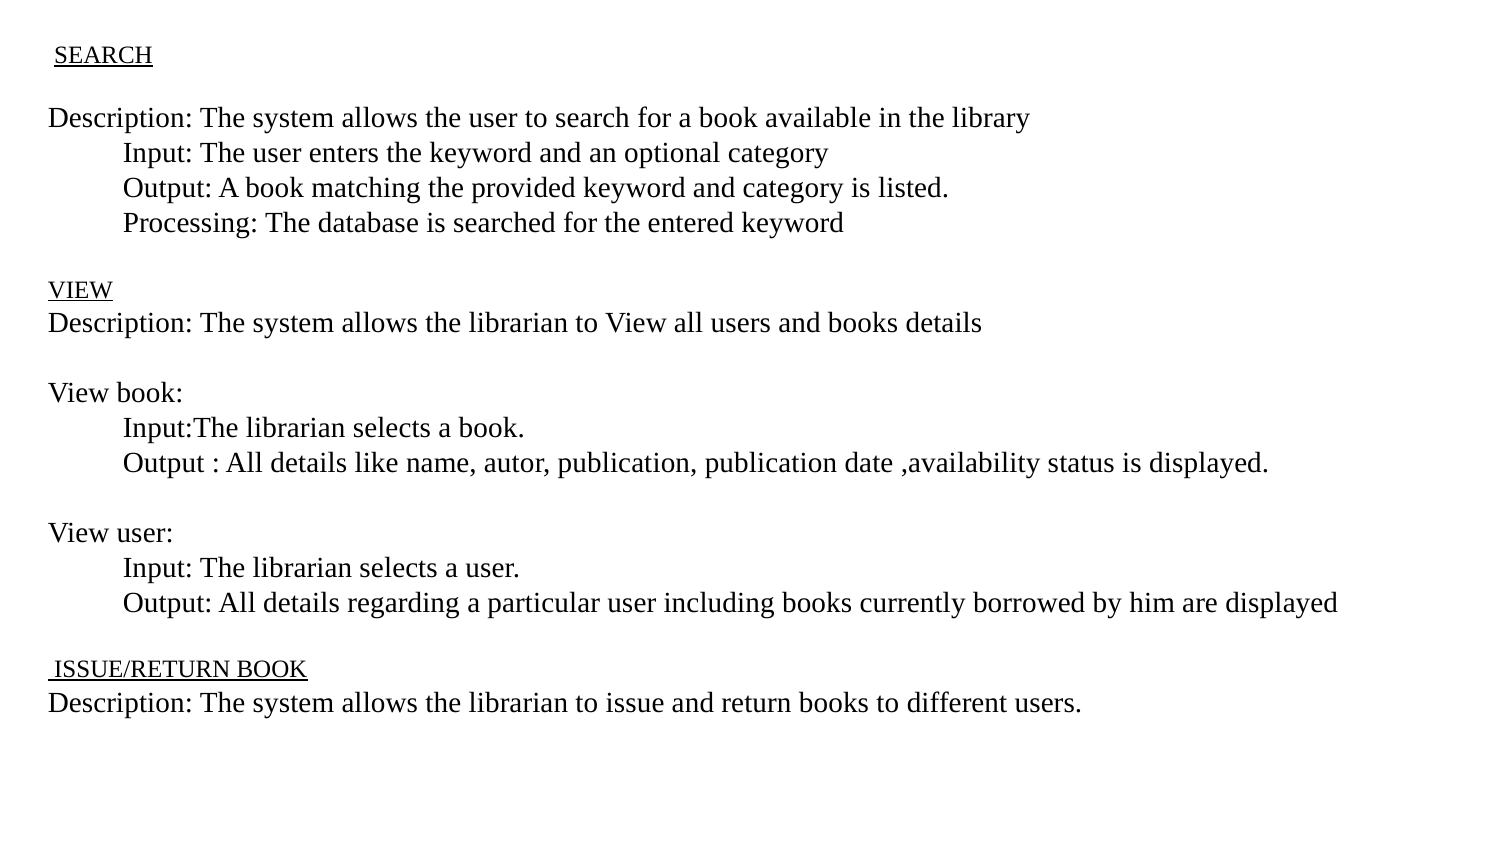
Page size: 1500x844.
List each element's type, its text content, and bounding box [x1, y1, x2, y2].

text_box SEARCH Description: The system allows the user to search for a book available in the library Input: The user enters the keyword and an optional category Output: A book matching the provided keyword and category is listed. Processing: The database is searched for the entered keyword VIEW Description: The system allows the librarian to View all users and books details View book: Input:The librarian selects a book. Output : All details like name, autor, publication, publication date ,availability status is displayed. View user: Input: The librarian selects a user. Output: All details regarding a particular user including books currently borrowed by him are displayed ISSUE/RETURN BOOK Description: The system allows the librarian to issue and return books to different users. [32, 23, 1438, 838]
